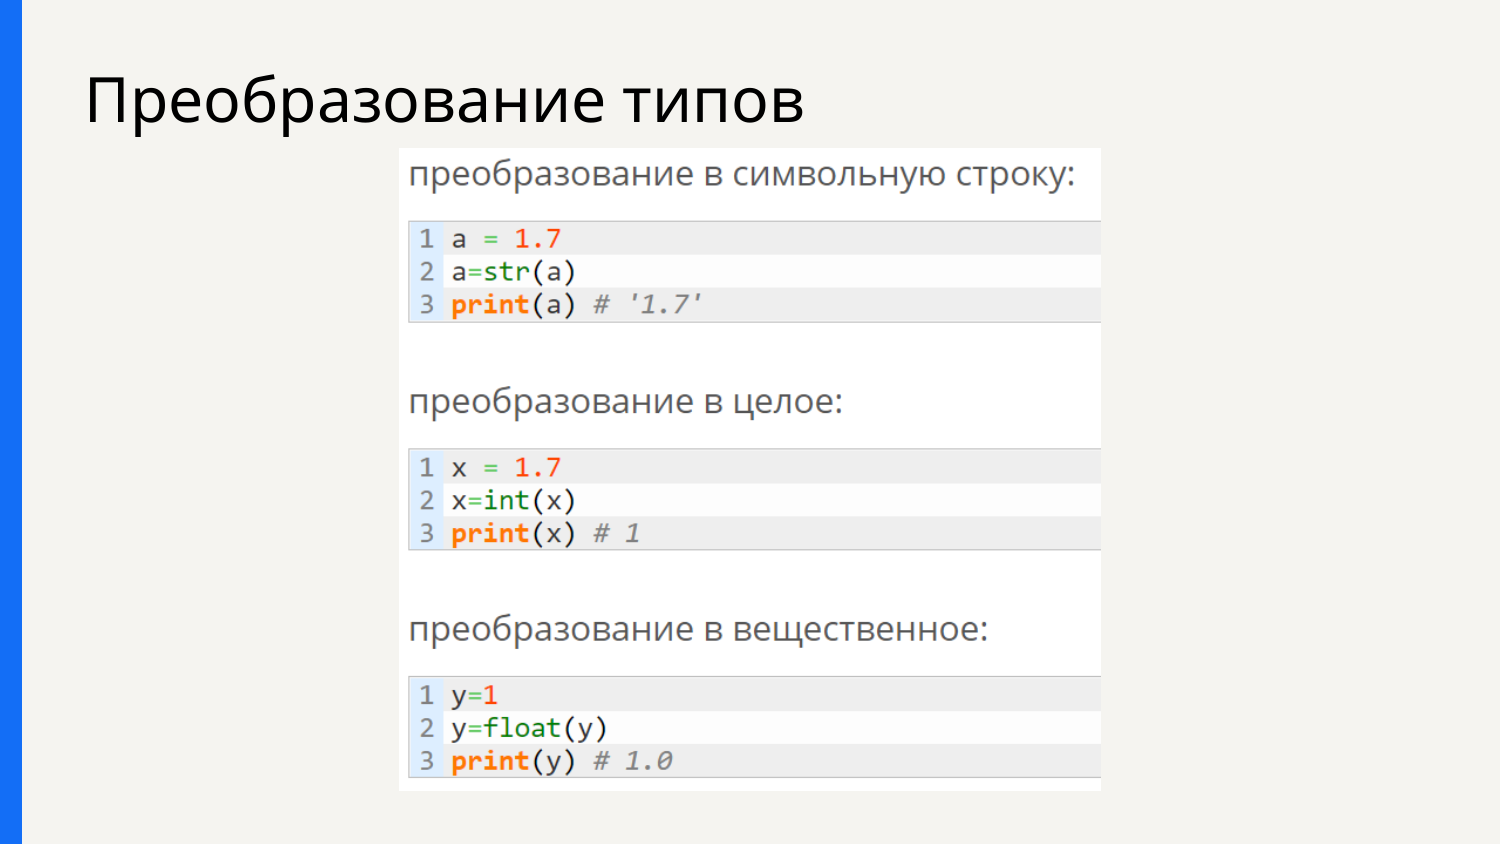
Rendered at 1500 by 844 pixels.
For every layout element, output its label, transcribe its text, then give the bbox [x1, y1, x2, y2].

text_box [0, 0, 22, 844]
picture [398, 148, 1101, 791]
title Преобразование типов [69, 45, 1167, 199]
